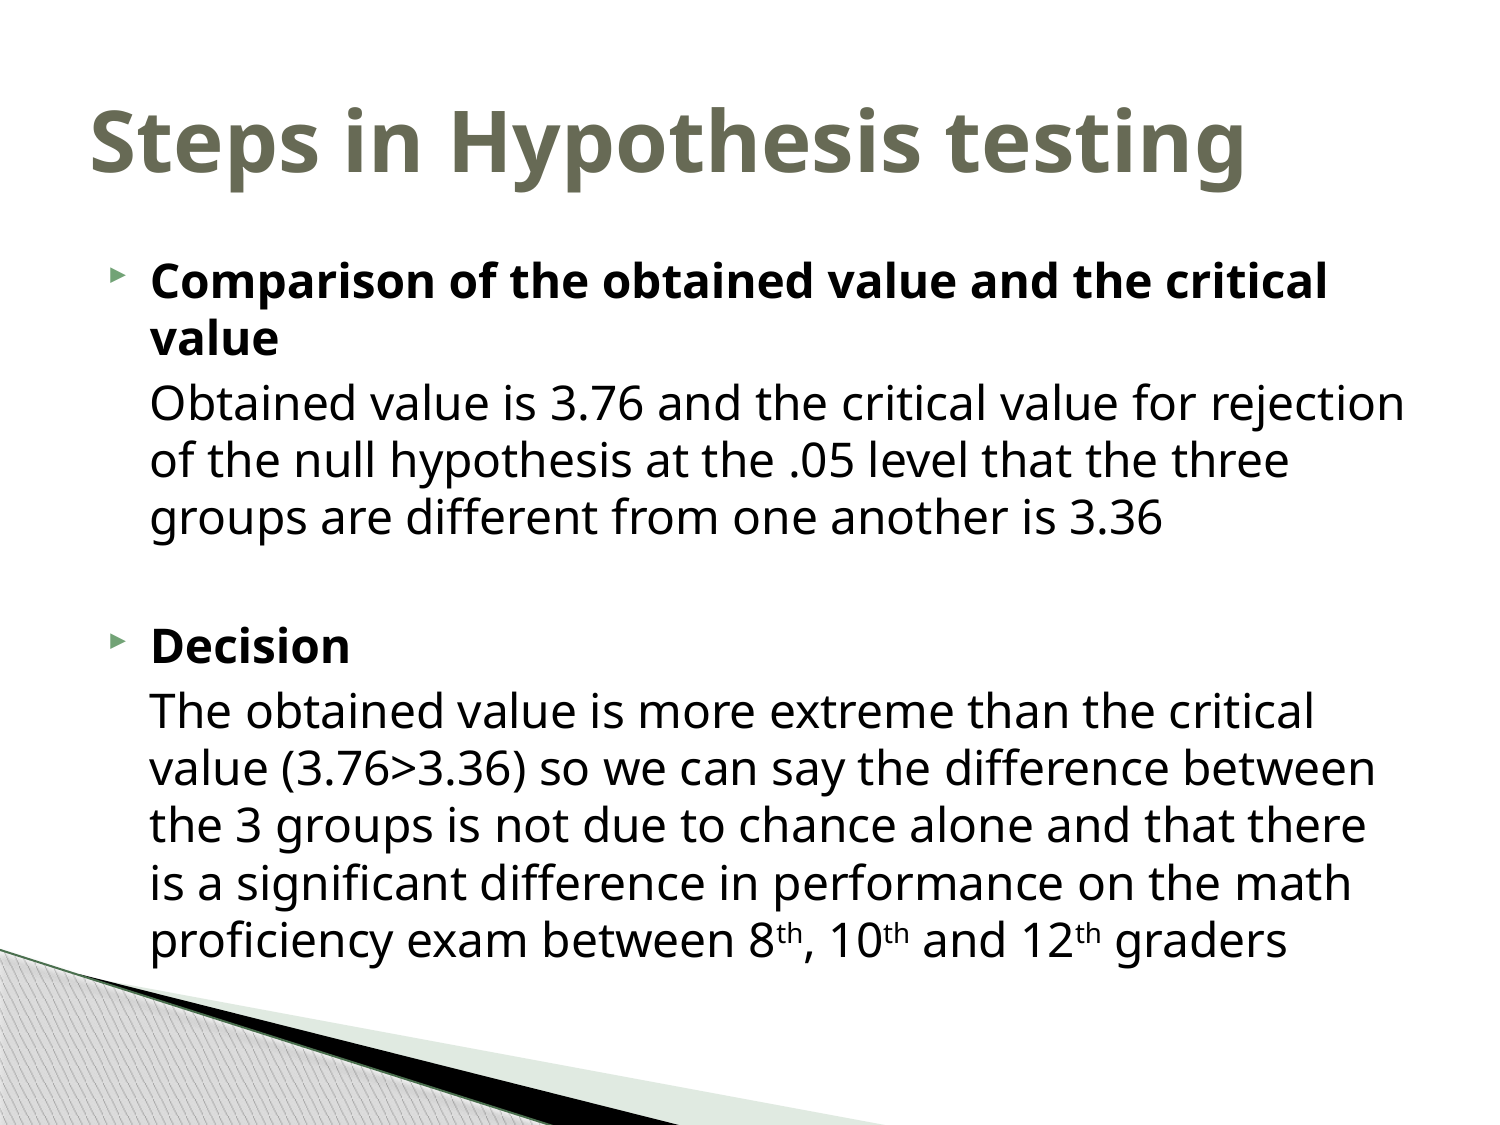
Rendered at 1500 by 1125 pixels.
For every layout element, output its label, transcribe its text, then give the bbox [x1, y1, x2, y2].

list Comparison of the obtained value and the critical value Obtained value is 3.76 and the critical value for rejection of the null hypothesis at the .05 level that the three groups are different from one another is 3.36 Decision The obtained value is more extreme than the critical value (3.76>3.36) so we can say the difference between the 3 groups is not due to chance alone and that there is a significant difference in performance on the math proficiency exam between 8th, 10th and 12th graders [75, 243, 1425, 986]
title Steps in Hypothesis testing [75, 45, 1425, 233]
